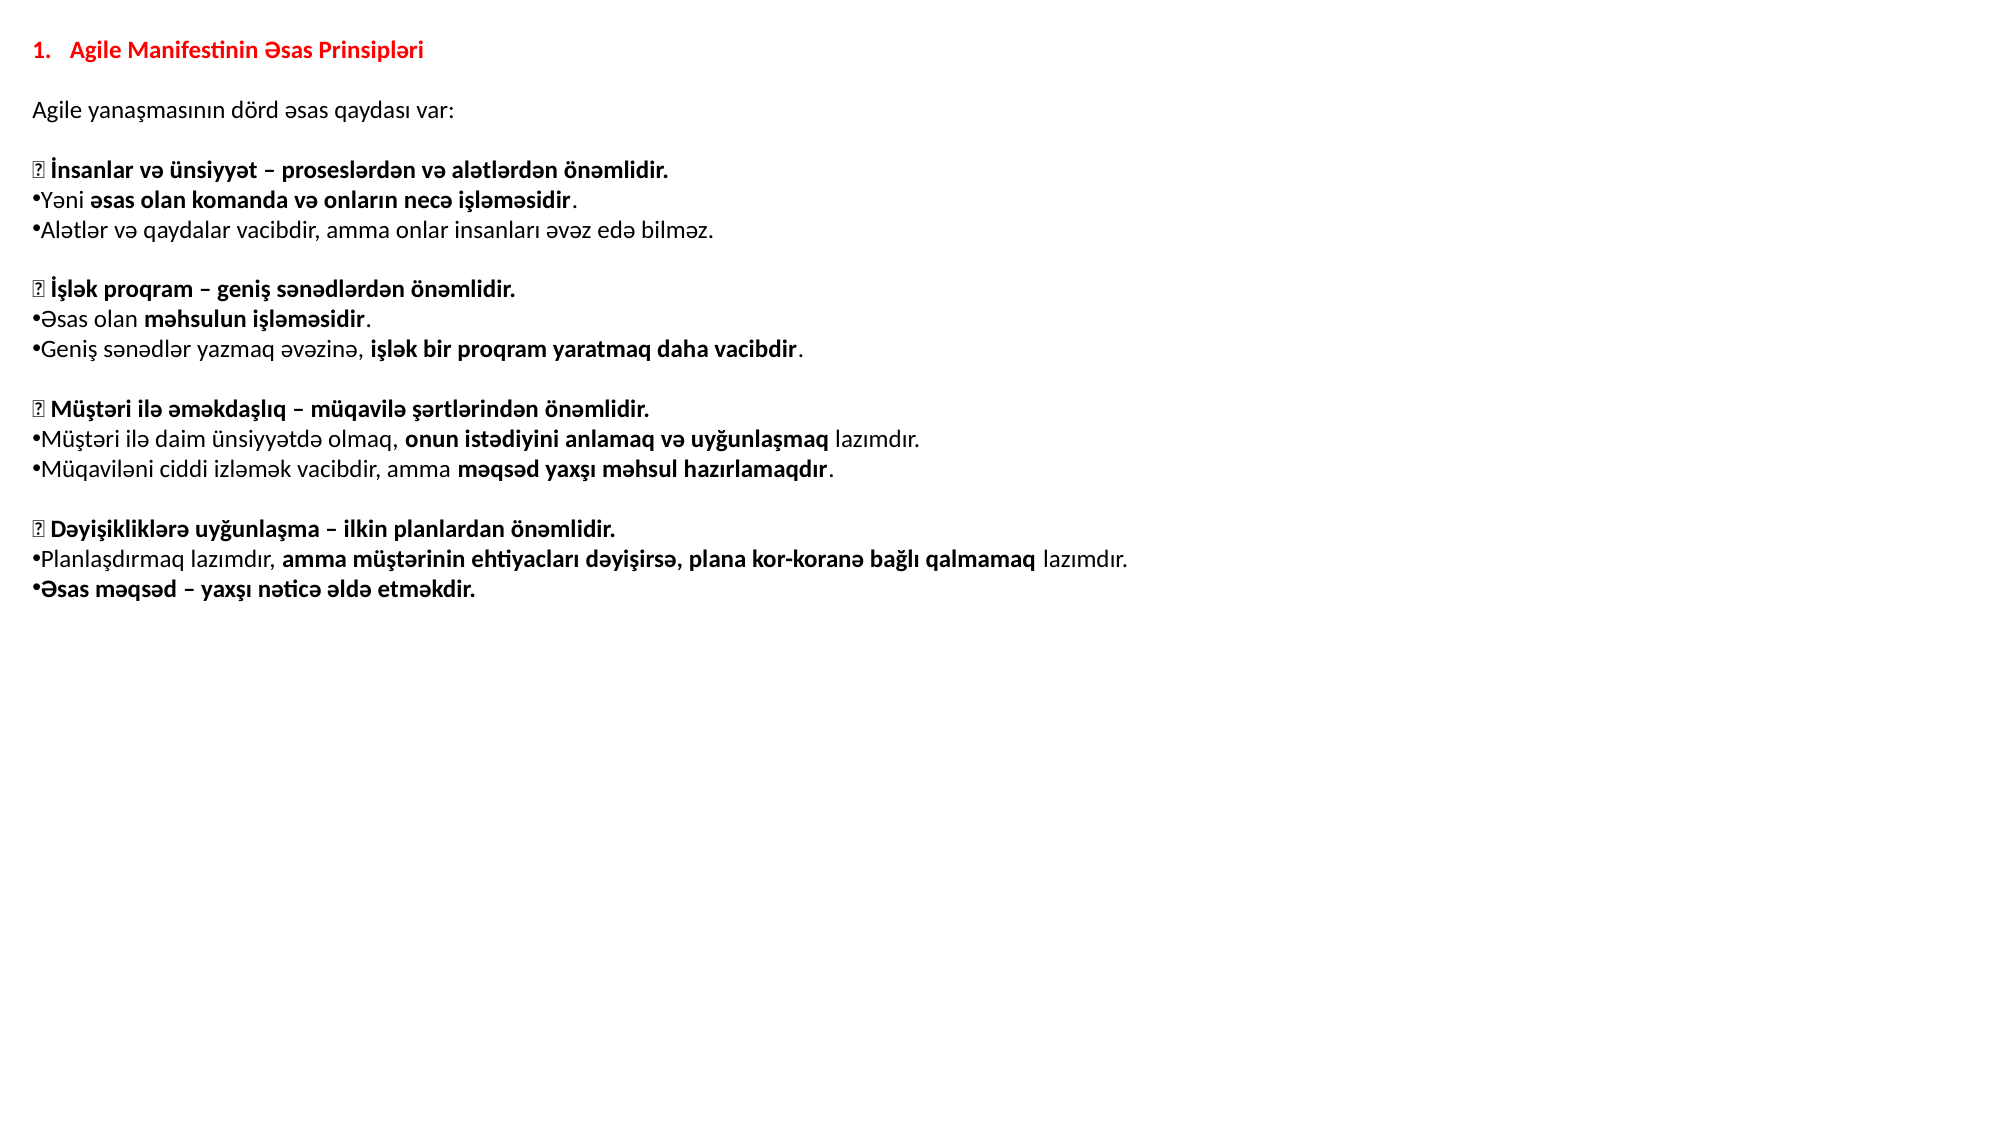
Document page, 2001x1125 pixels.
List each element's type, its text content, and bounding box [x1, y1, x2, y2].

text_box Agile Manifestinin Əsas Prinsipləri Agile yanaşmasının dörd əsas qaydası var: ✅ İnsanlar və ünsiyyət – proseslərdən və alətlərdən önəmlidir. Yəni əsas olan komanda və onların necə işləməsidir. Alətlər və qaydalar vacibdir, amma onlar insanları əvəz edə bilməz. ✅ İşlək proqram – geniş sənədlərdən önəmlidir. Əsas olan məhsulun işləməsidir. Geniş sənədlər yazmaq əvəzinə, işlək bir proqram yaratmaq daha vacibdir. ✅ Müştəri ilə əməkdaşlıq – müqavilə şərtlərindən önəmlidir. Müştəri ilə daim ünsiyyətdə olmaq, onun istədiyini anlamaq və uyğunlaşmaq lazımdır. Müqaviləni ciddi izləmək vacibdir, amma məqsəd yaxşı məhsul hazırlamaqdır. ✅ Dəyişikliklərə uyğunlaşma – ilkin planlardan önəmlidir. Planlaşdırmaq lazımdır, amma müştərinin ehtiyacları dəyişirsə, plana kor-koranə bağlı qalmamaq lazımdır. Əsas məqsəd – yaxşı nəticə əldə etməkdir. [17, 26, 1984, 610]
